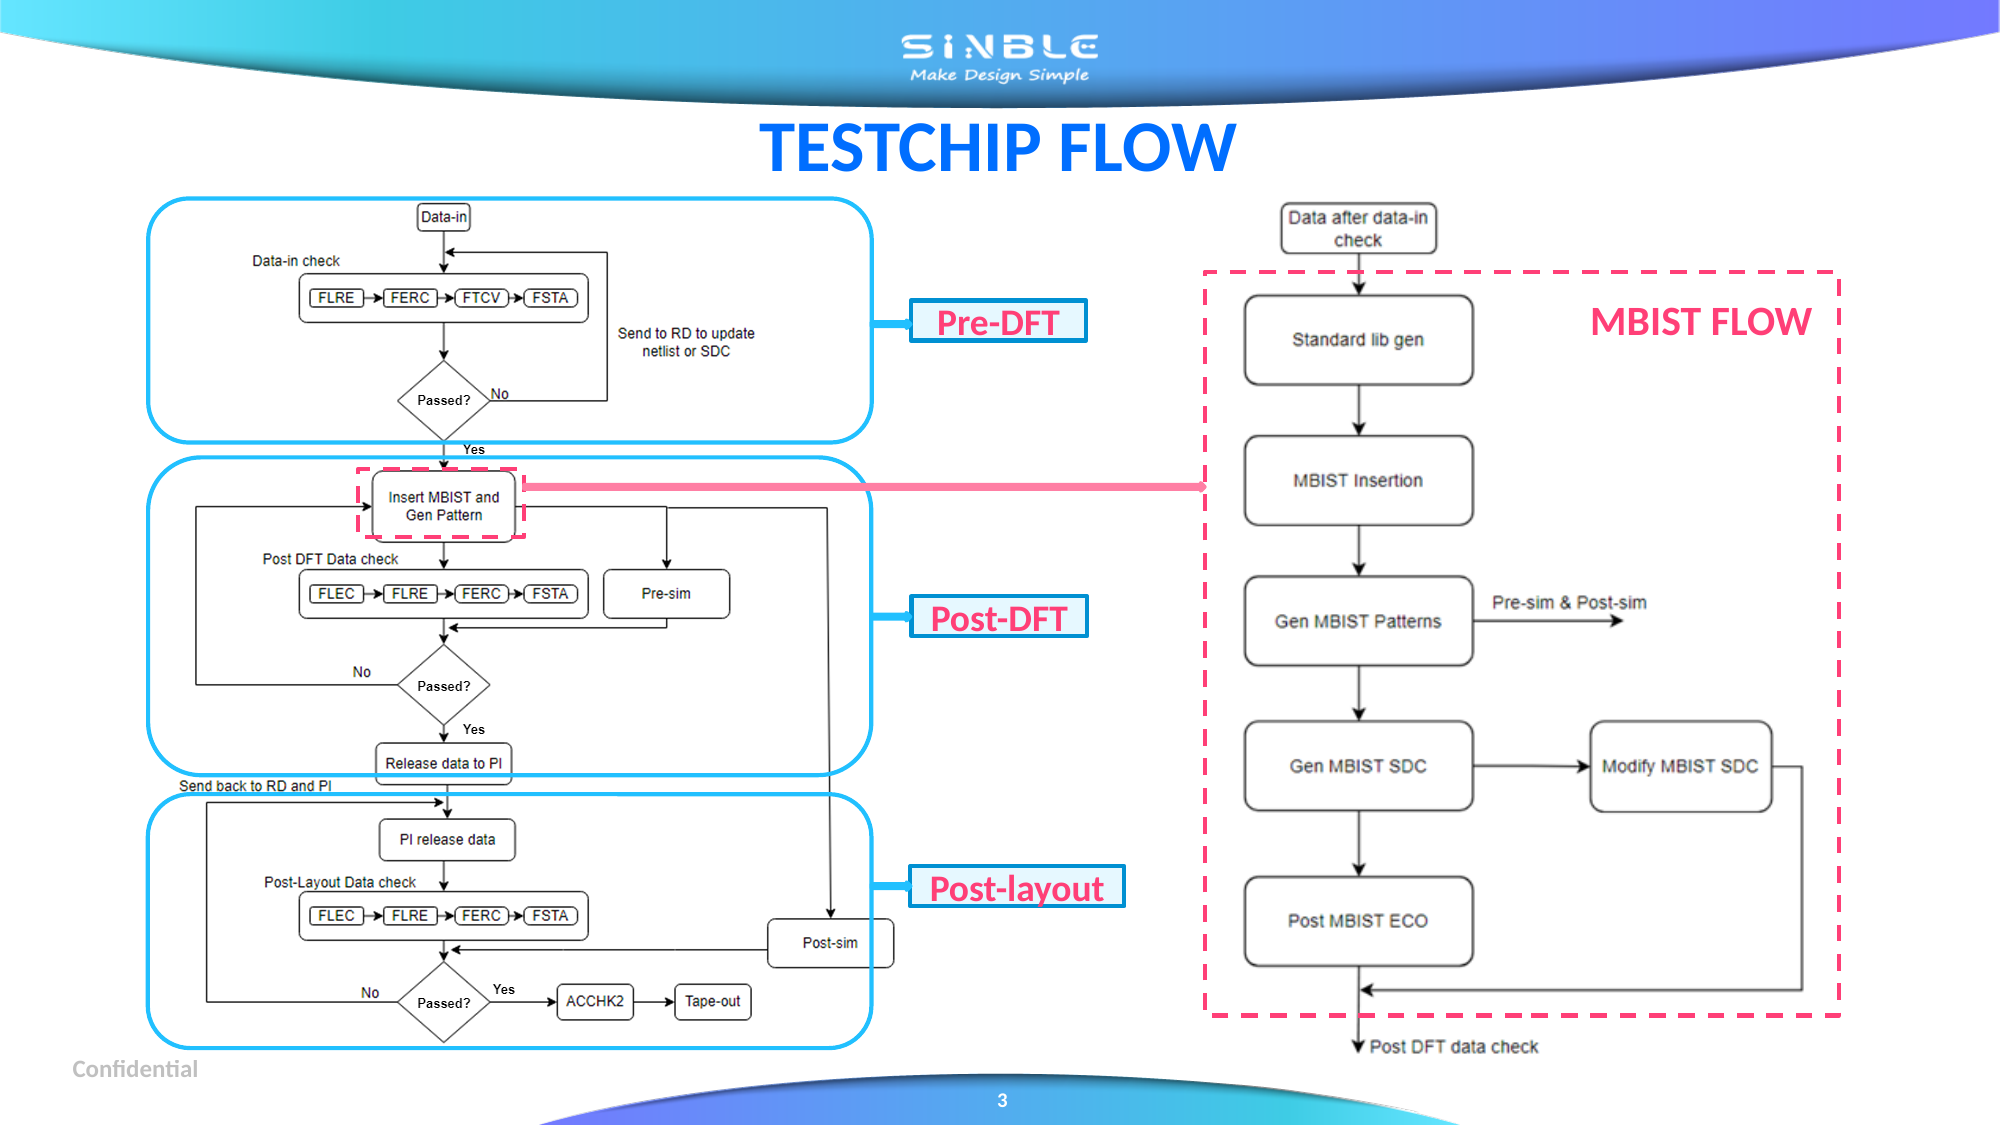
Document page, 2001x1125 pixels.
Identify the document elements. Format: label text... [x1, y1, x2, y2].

text_box Pre-DFT [916, 298, 1088, 343]
picture [124, 183, 911, 1049]
picture [0, 0, 2000, 109]
text_box [916, 482, 1132, 491]
text_box [1830, 270, 1841, 286]
text_box MBIST FLOW [1830, 286, 1853, 358]
text_box [1830, 358, 1841, 1018]
title TESTCHIP FLOW [171, 91, 1826, 202]
text_box Post-DFT [916, 594, 1089, 638]
text_box Post-layout [916, 864, 1126, 908]
picture [539, 185, 1826, 1125]
